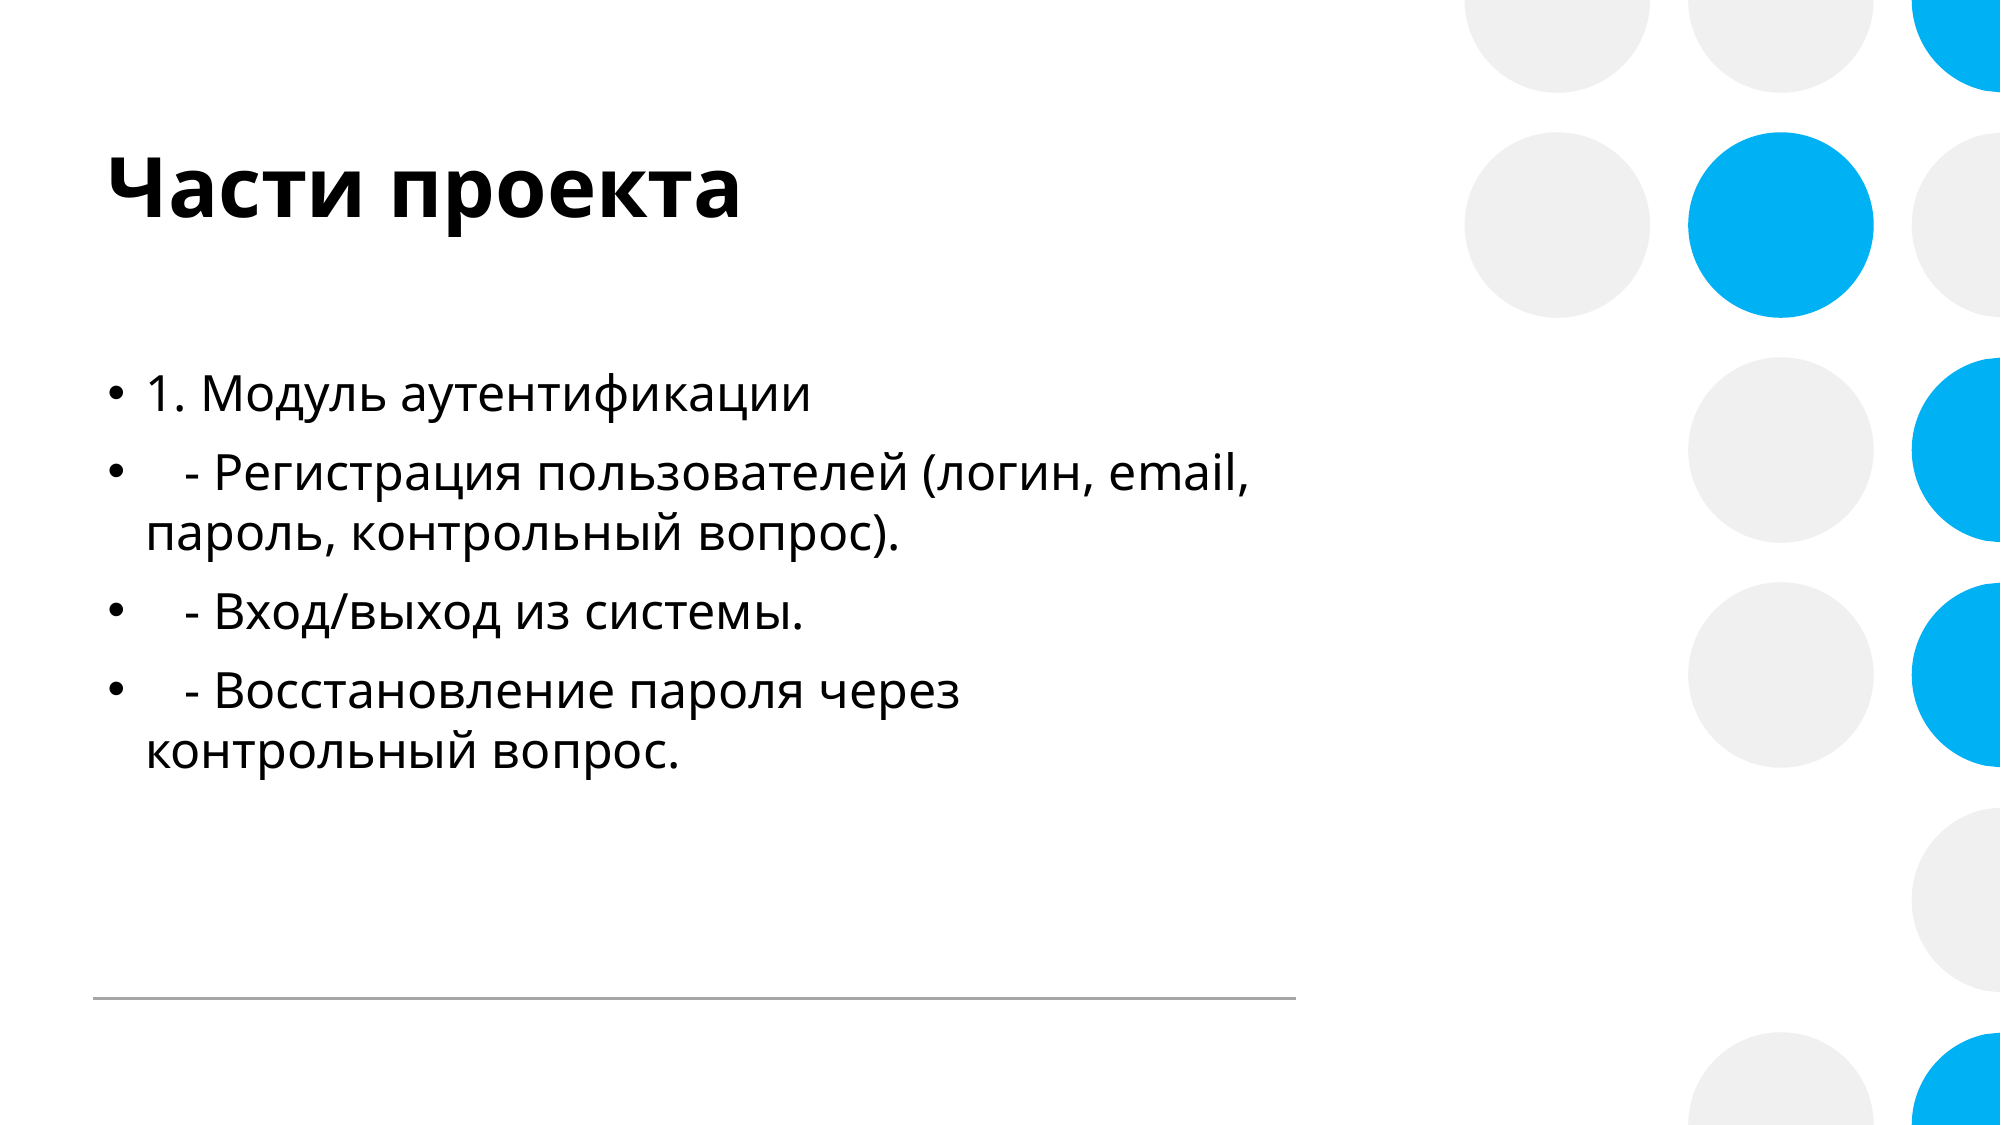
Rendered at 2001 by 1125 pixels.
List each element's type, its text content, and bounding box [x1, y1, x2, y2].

list 1. Модуль аутентификации - Регистрация пользователей (логин, email, пароль, контрольный вопрос). - Вход/выход из системы. - Восстановление пароля через контрольный вопрос. [92, 354, 1297, 946]
title Части проекта [92, 126, 1297, 335]
